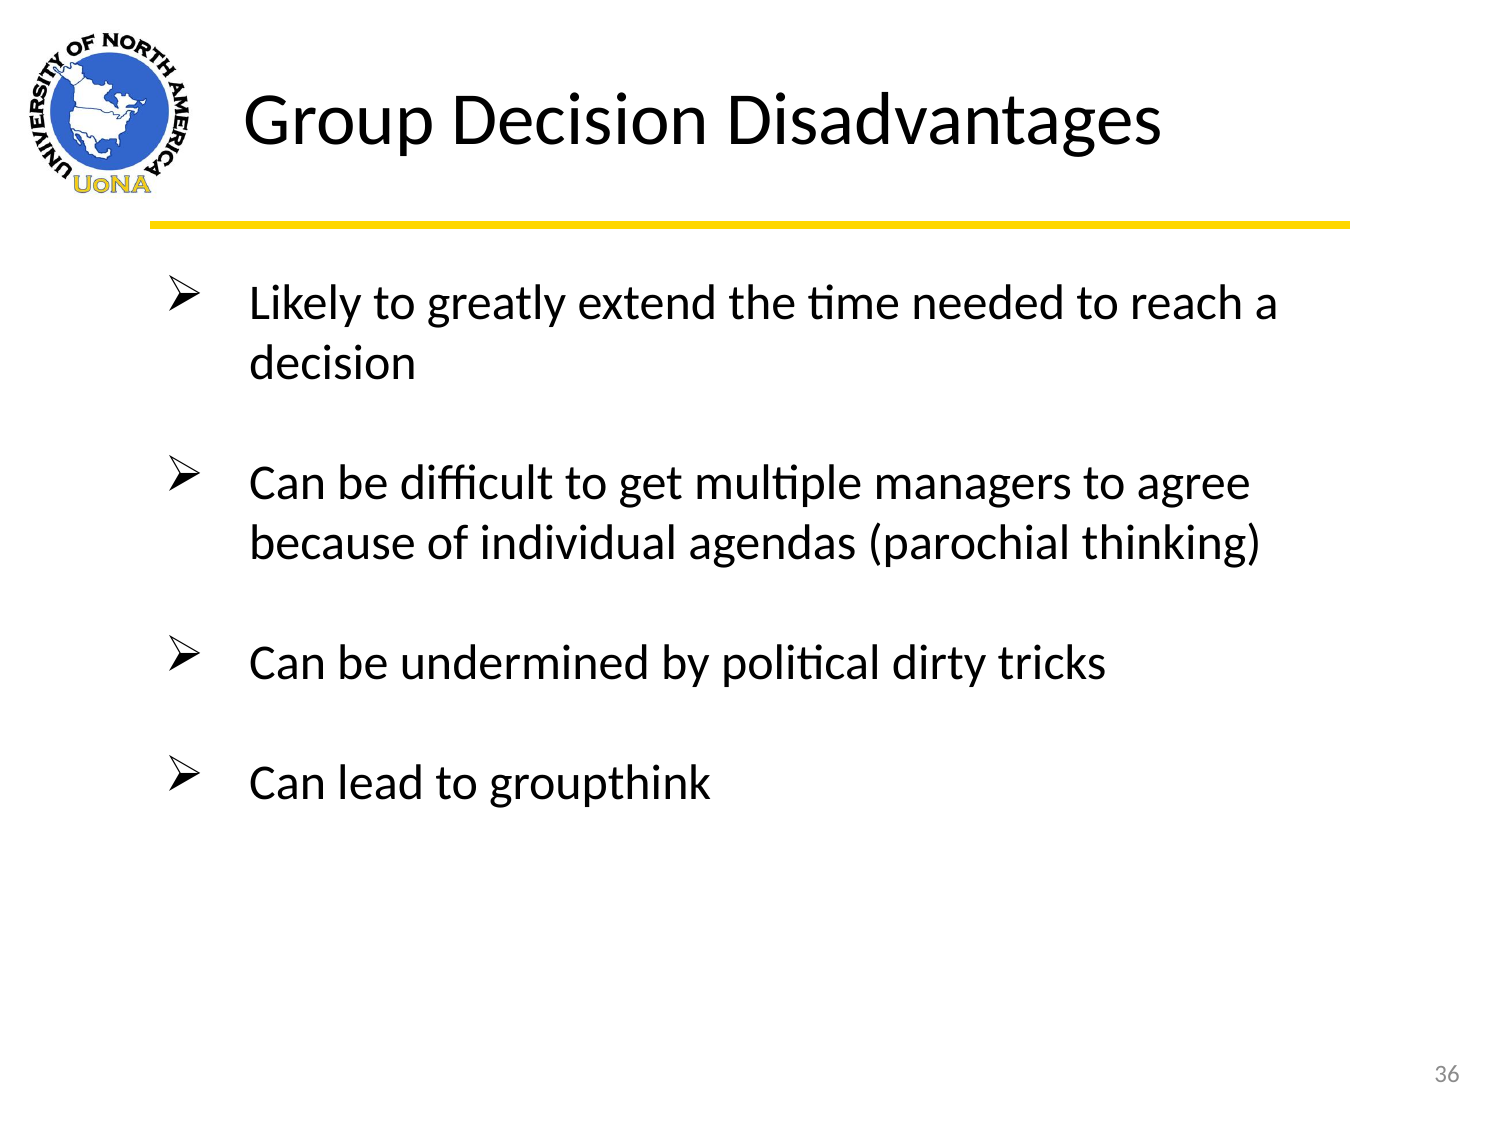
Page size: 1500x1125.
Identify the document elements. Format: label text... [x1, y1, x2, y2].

slide_number 36 [1412, 1042, 1475, 1103]
picture [19, 24, 200, 200]
text_box Likely to greatly extend the time needed to reach a decision Can be difficult to get multiple managers to agree because of individual agendas (parochial thinking) Can be undermined by political dirty tricks Can lead to groupthink [149, 262, 1438, 818]
text_box Group Decision Disadvantages [229, 62, 1179, 168]
